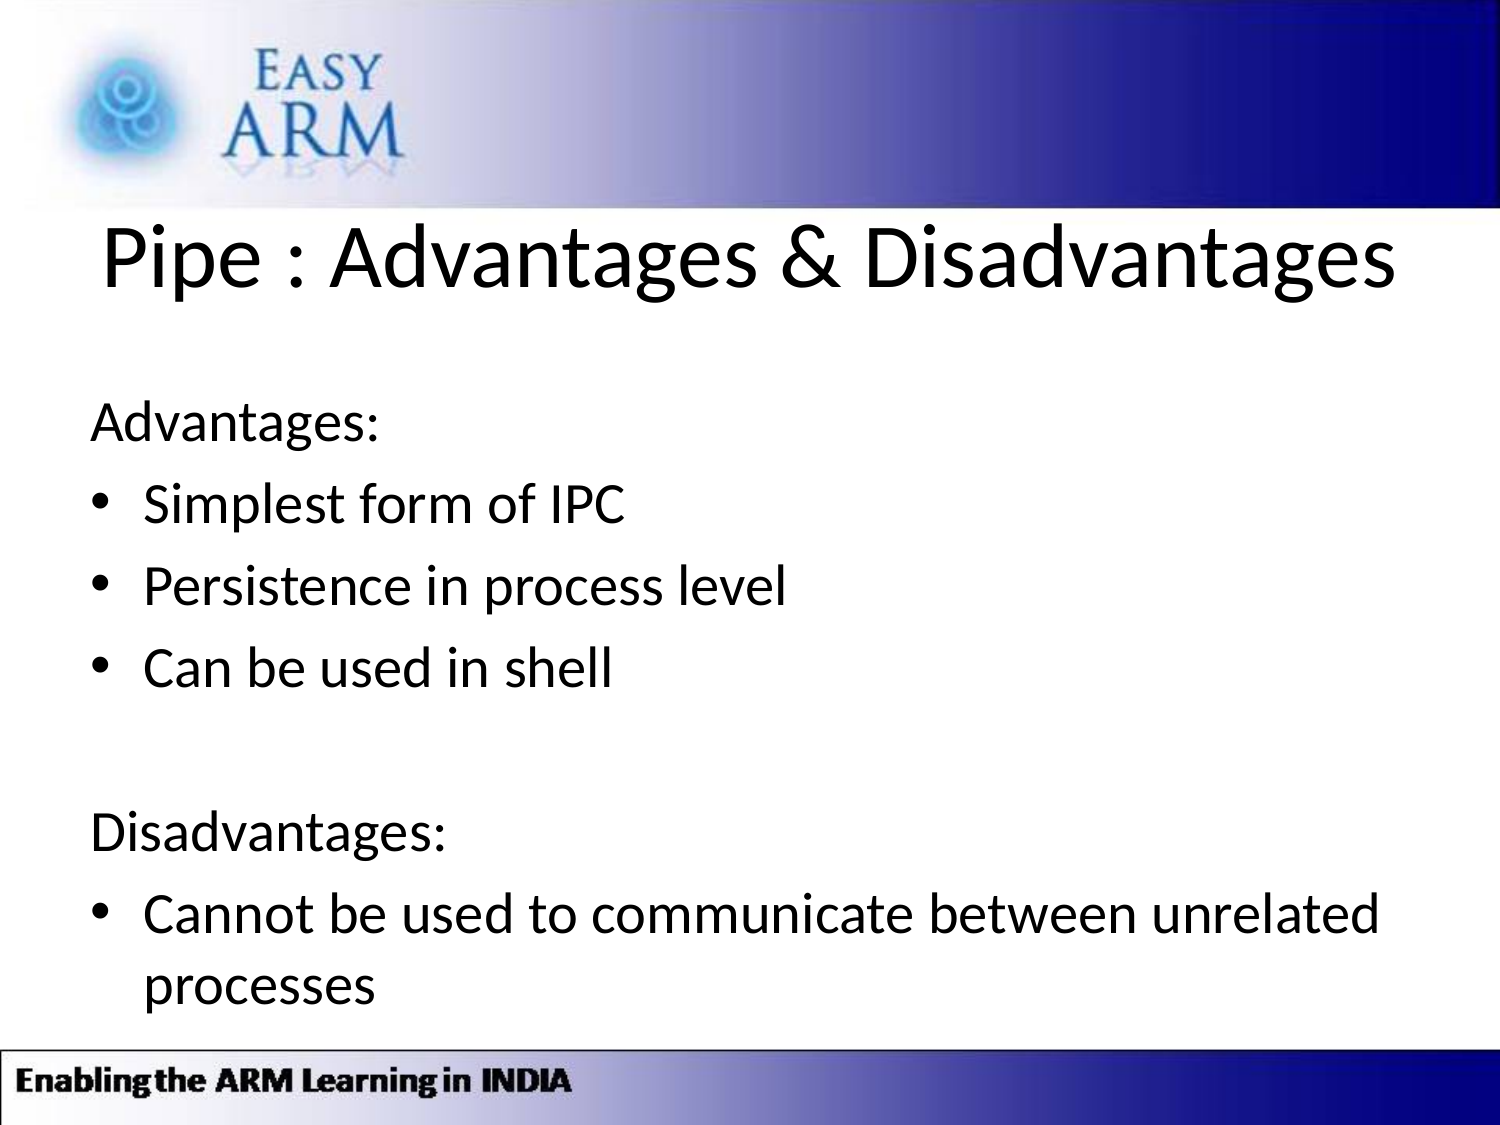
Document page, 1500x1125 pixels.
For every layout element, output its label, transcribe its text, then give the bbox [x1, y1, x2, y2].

title Pipe : Advantages & Disadvantages [75, 157, 1425, 346]
list Advantages: Simplest form of IPC Persistence in process level Can be used in shell Disadvantages: Cannot be used to communicate between unrelated processes [75, 375, 1425, 1025]
picture [0, 0, 1500, 1125]
